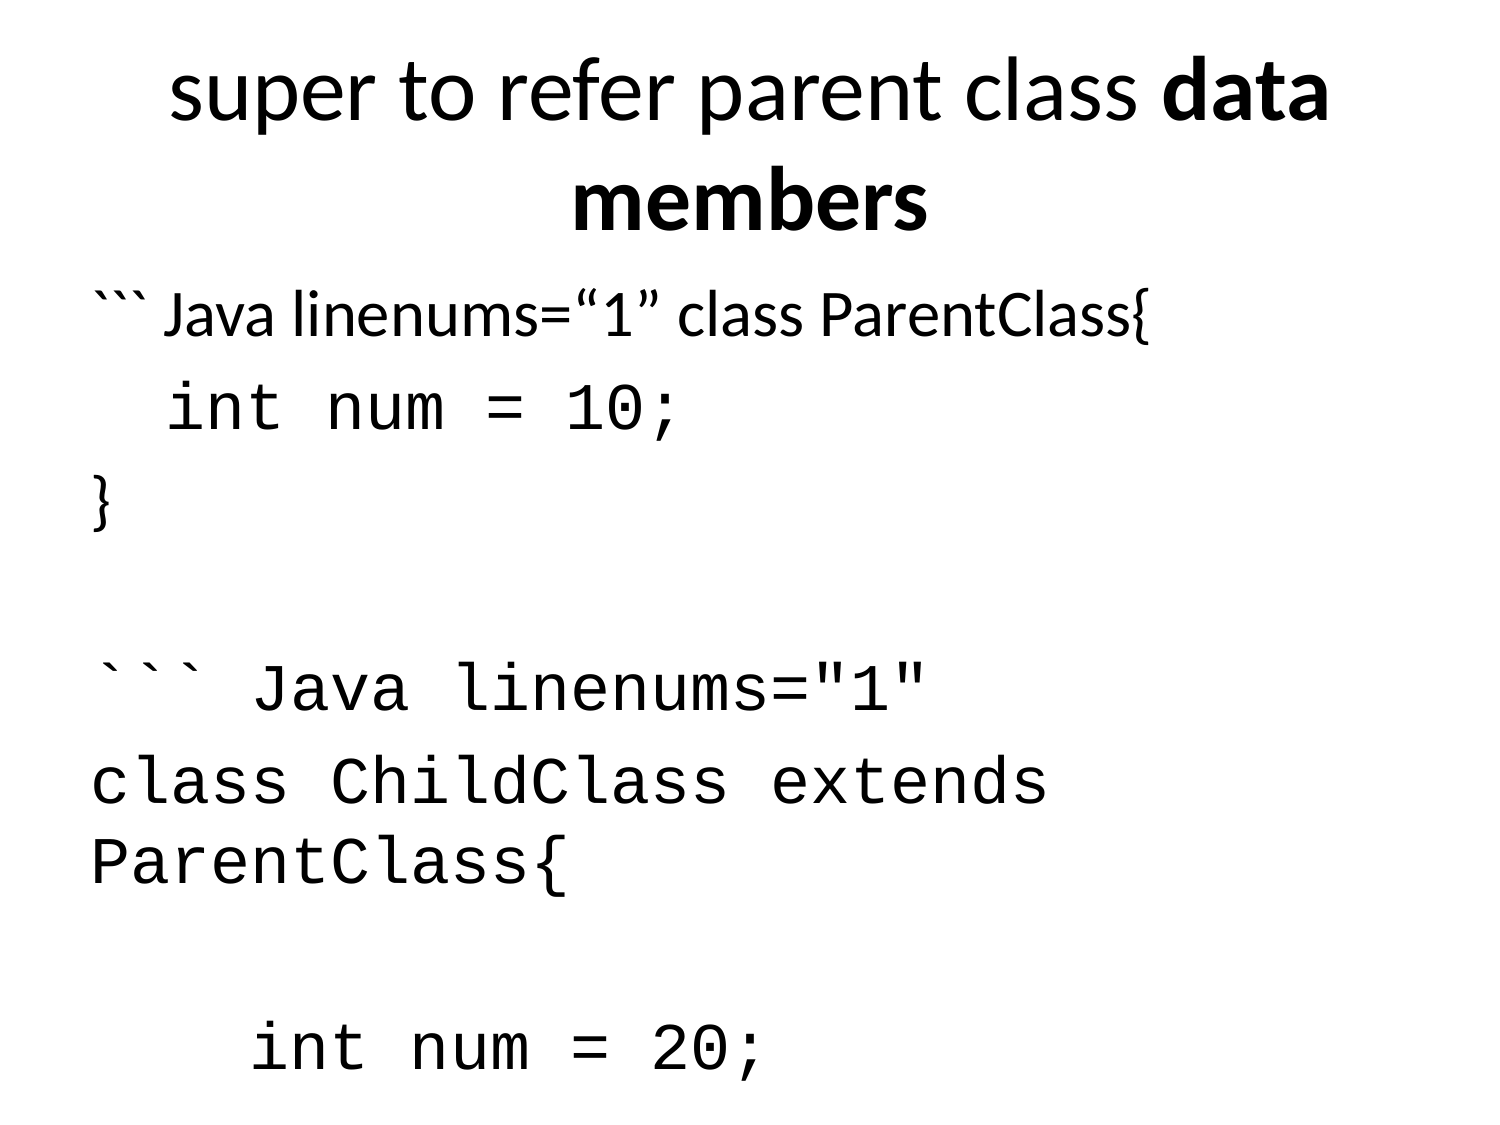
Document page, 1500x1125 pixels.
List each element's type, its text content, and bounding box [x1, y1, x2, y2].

title super to refer parent class data members [75, 45, 1425, 233]
list ``` Java linenums=“1” class ParentClass{ int num = 10; } ``` Java linenums="1" class ChildClass extends ParentClass{ int num = 20; void showData() { System.out.println("Inside the ChildClass"); System.out.println("ChildClass num = " + num); System.out.println("ParentClass num = " + super.num); } } [75, 262, 1425, 1005]
